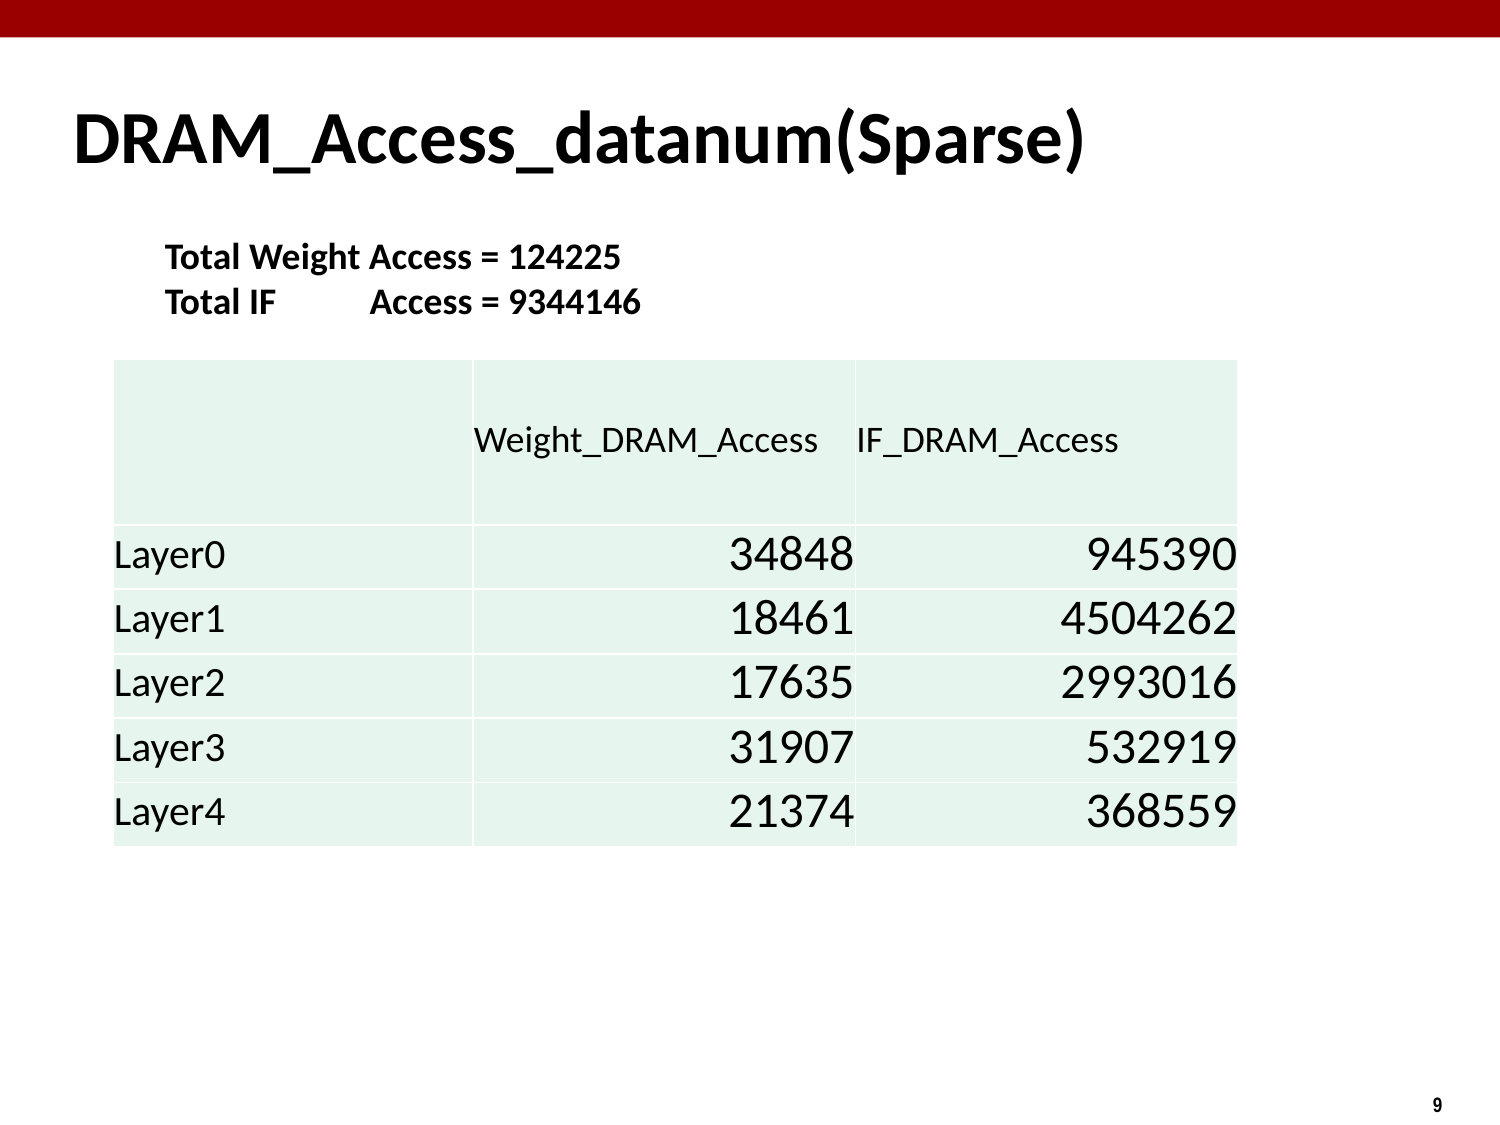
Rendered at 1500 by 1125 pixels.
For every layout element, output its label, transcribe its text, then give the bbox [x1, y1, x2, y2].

table_cell Layer0 [114, 526, 472, 588]
table_cell 31907 [474, 719, 855, 782]
text_box Total Weight Access = 124225 Total IF Access = 9344146 [150, 224, 1150, 330]
title DRAM_Access_datanum(Sparse) [58, 71, 1305, 197]
table_header Weight_DRAM_Access [474, 360, 855, 524]
table_cell 4504262 [856, 590, 1237, 653]
table_cell 2993016 [856, 655, 1237, 717]
table_cell 17635 [474, 655, 855, 717]
table_cell 21374 [474, 783, 855, 846]
table_header [114, 360, 472, 524]
table_header IF_DRAM_Access [856, 360, 1237, 524]
table_cell 18461 [474, 590, 855, 653]
table_cell Layer2 [114, 655, 472, 717]
table_cell Layer4 [114, 783, 472, 846]
table_cell 34848 [474, 526, 855, 588]
table_cell Layer1 [114, 590, 472, 653]
table_cell 532919 [856, 719, 1237, 782]
table_cell 945390 [856, 526, 1237, 588]
table_cell 368559 [856, 783, 1237, 846]
table_cell Layer3 [114, 719, 472, 782]
